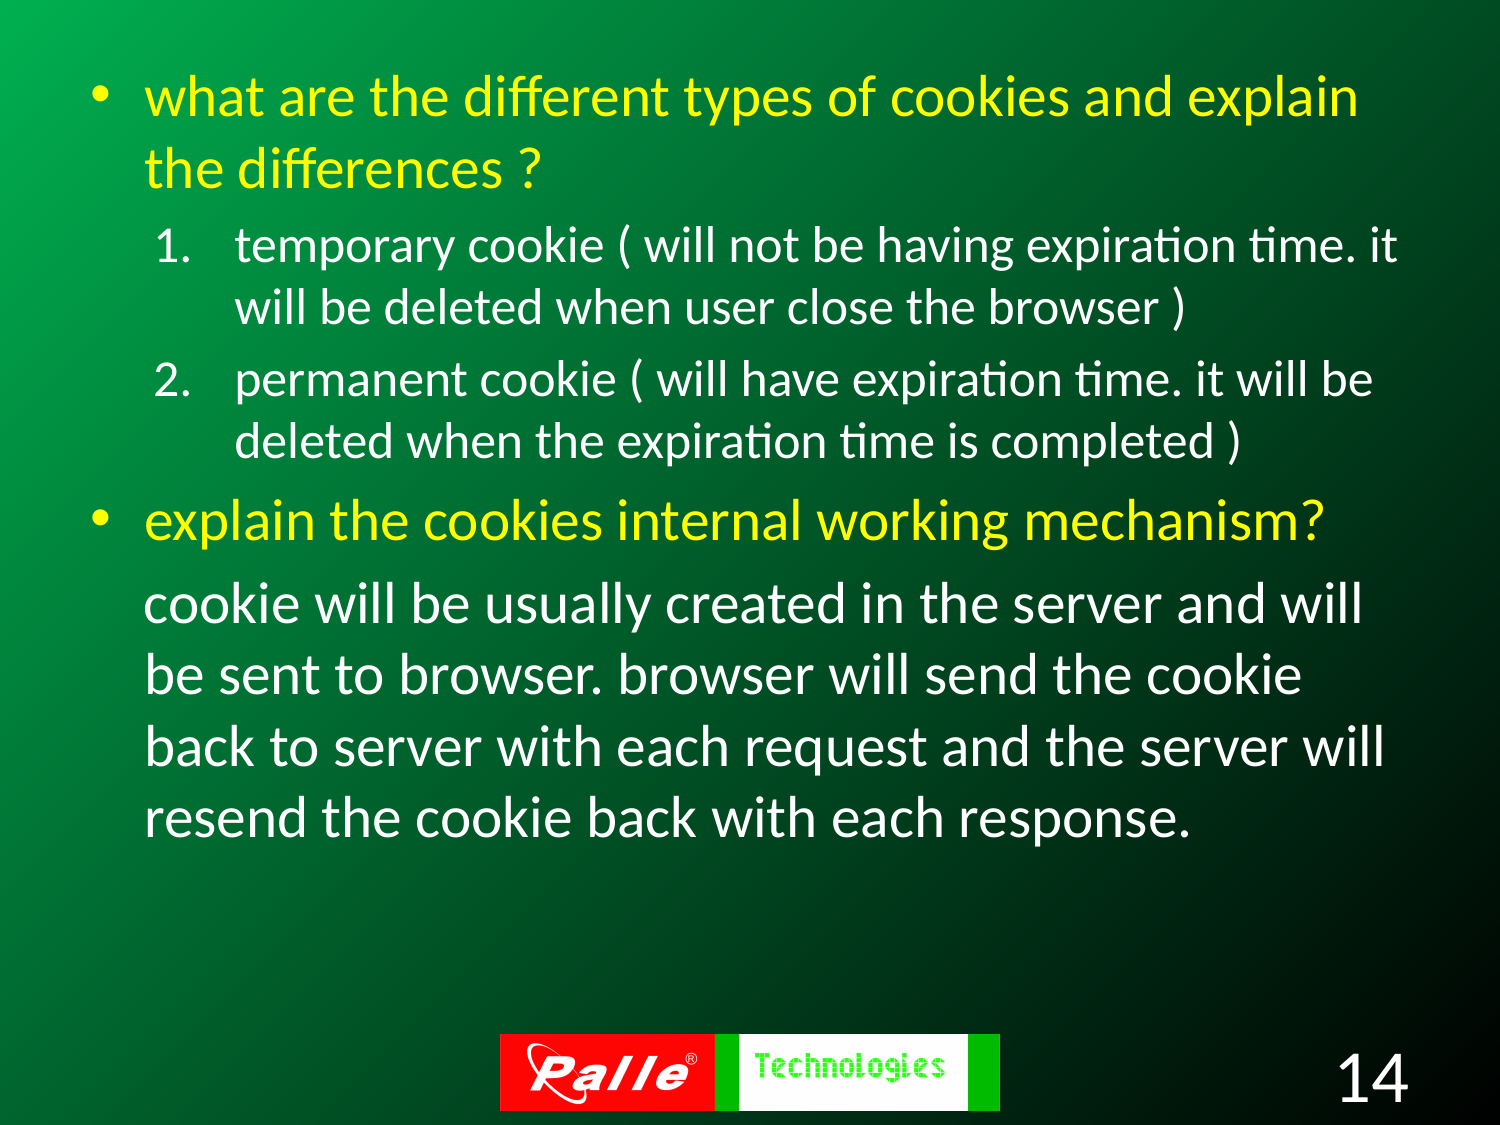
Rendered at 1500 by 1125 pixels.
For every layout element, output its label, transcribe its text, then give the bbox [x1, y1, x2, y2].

list what are the different types of cookies and explain the differences ? temporary cookie ( will not be having expiration time. it will be deleted when user close the browser ) permanent cookie ( will have expiration time. it will be deleted when the expiration time is completed ) explain the cookies internal working mechanism? cookie will be usually created in the server and will be sent to browser. browser will send the cookie back to server with each request and the server will resend the cookie back with each response. [75, 50, 1425, 1005]
picture [500, 1034, 1000, 1111]
slide_number 14 [1074, 1042, 1425, 1103]
